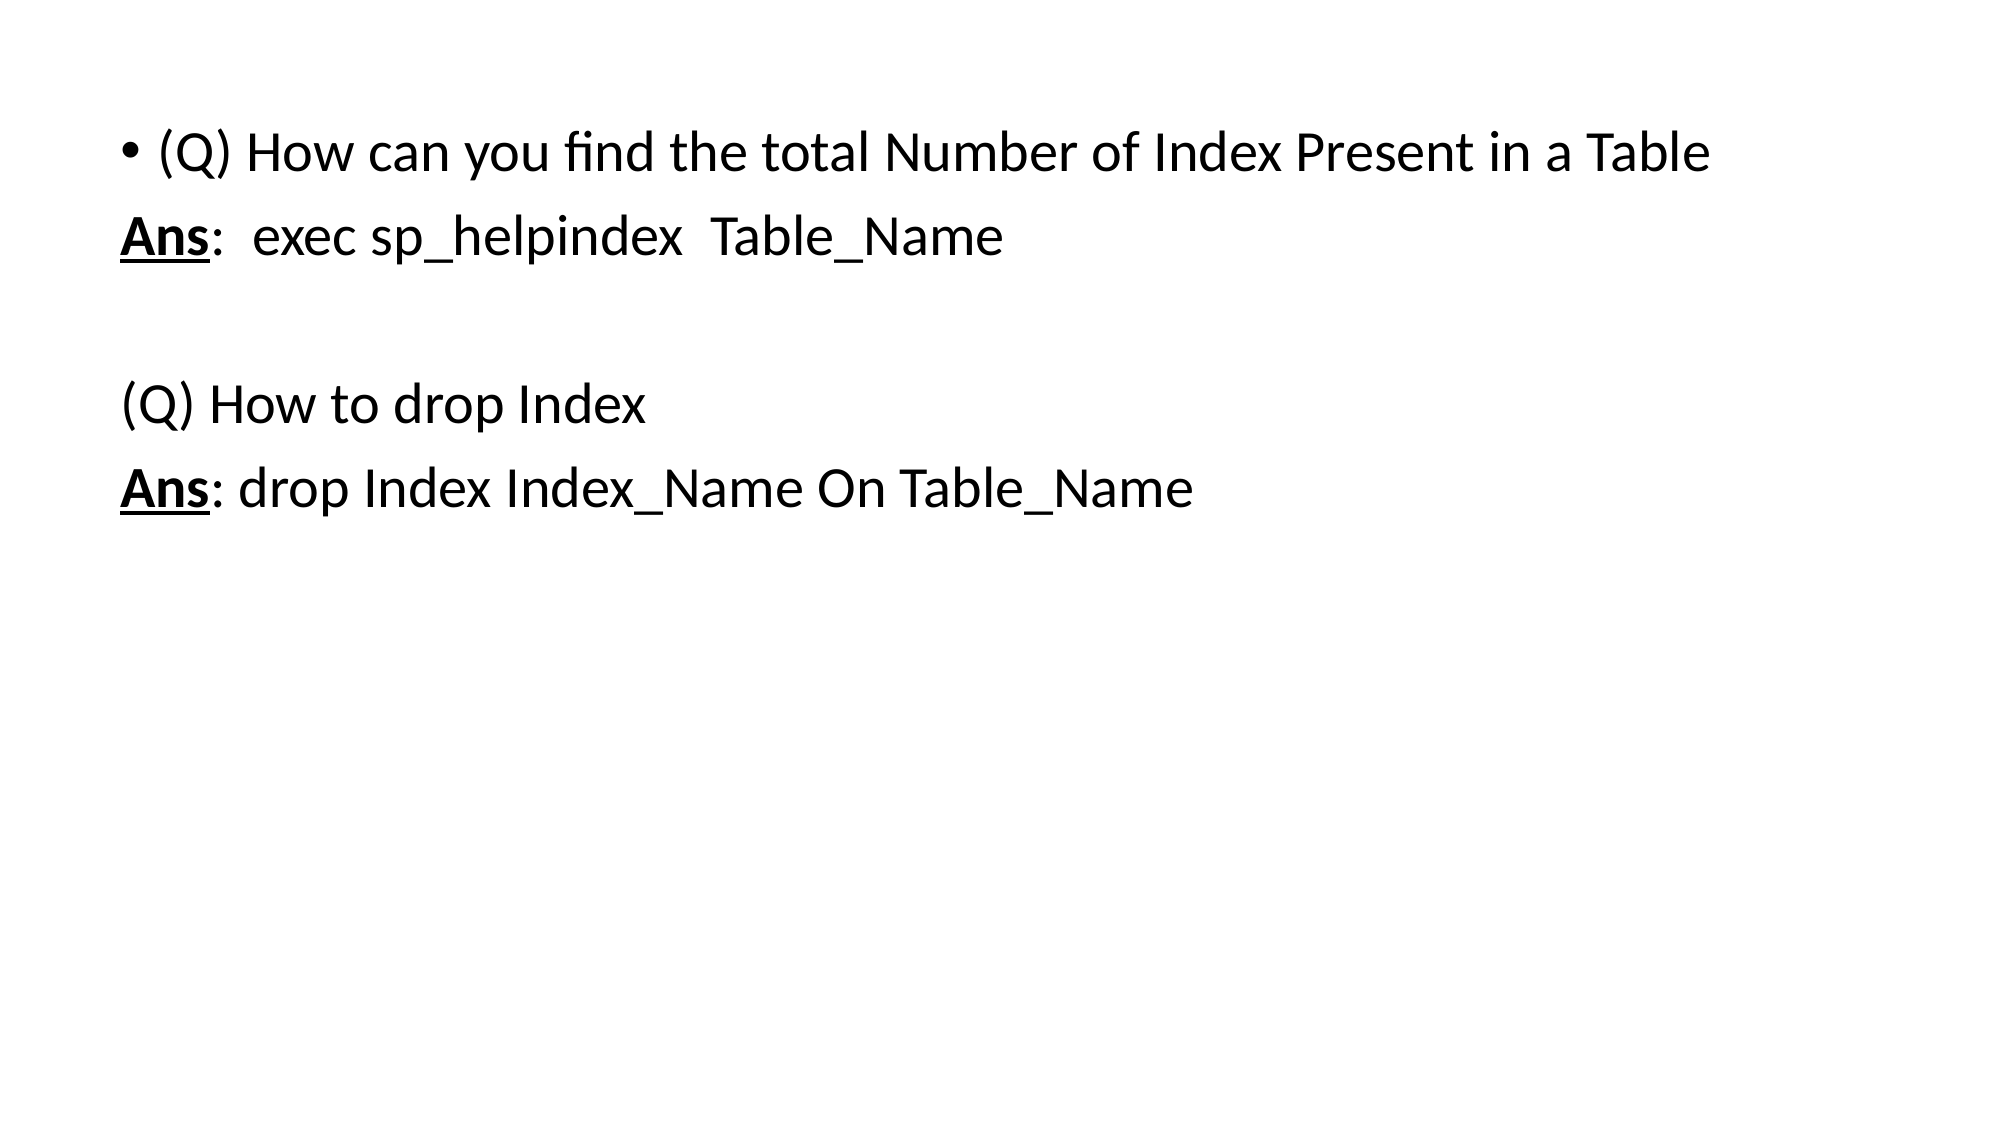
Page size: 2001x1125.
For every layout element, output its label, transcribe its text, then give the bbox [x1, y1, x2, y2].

list (Q) How can you find the total Number of Index Present in a Table Ans: exec sp_helpindex Table_Name (Q) How to drop Index Ans: drop Index Index_Name On Table_Name [105, 114, 1831, 828]
